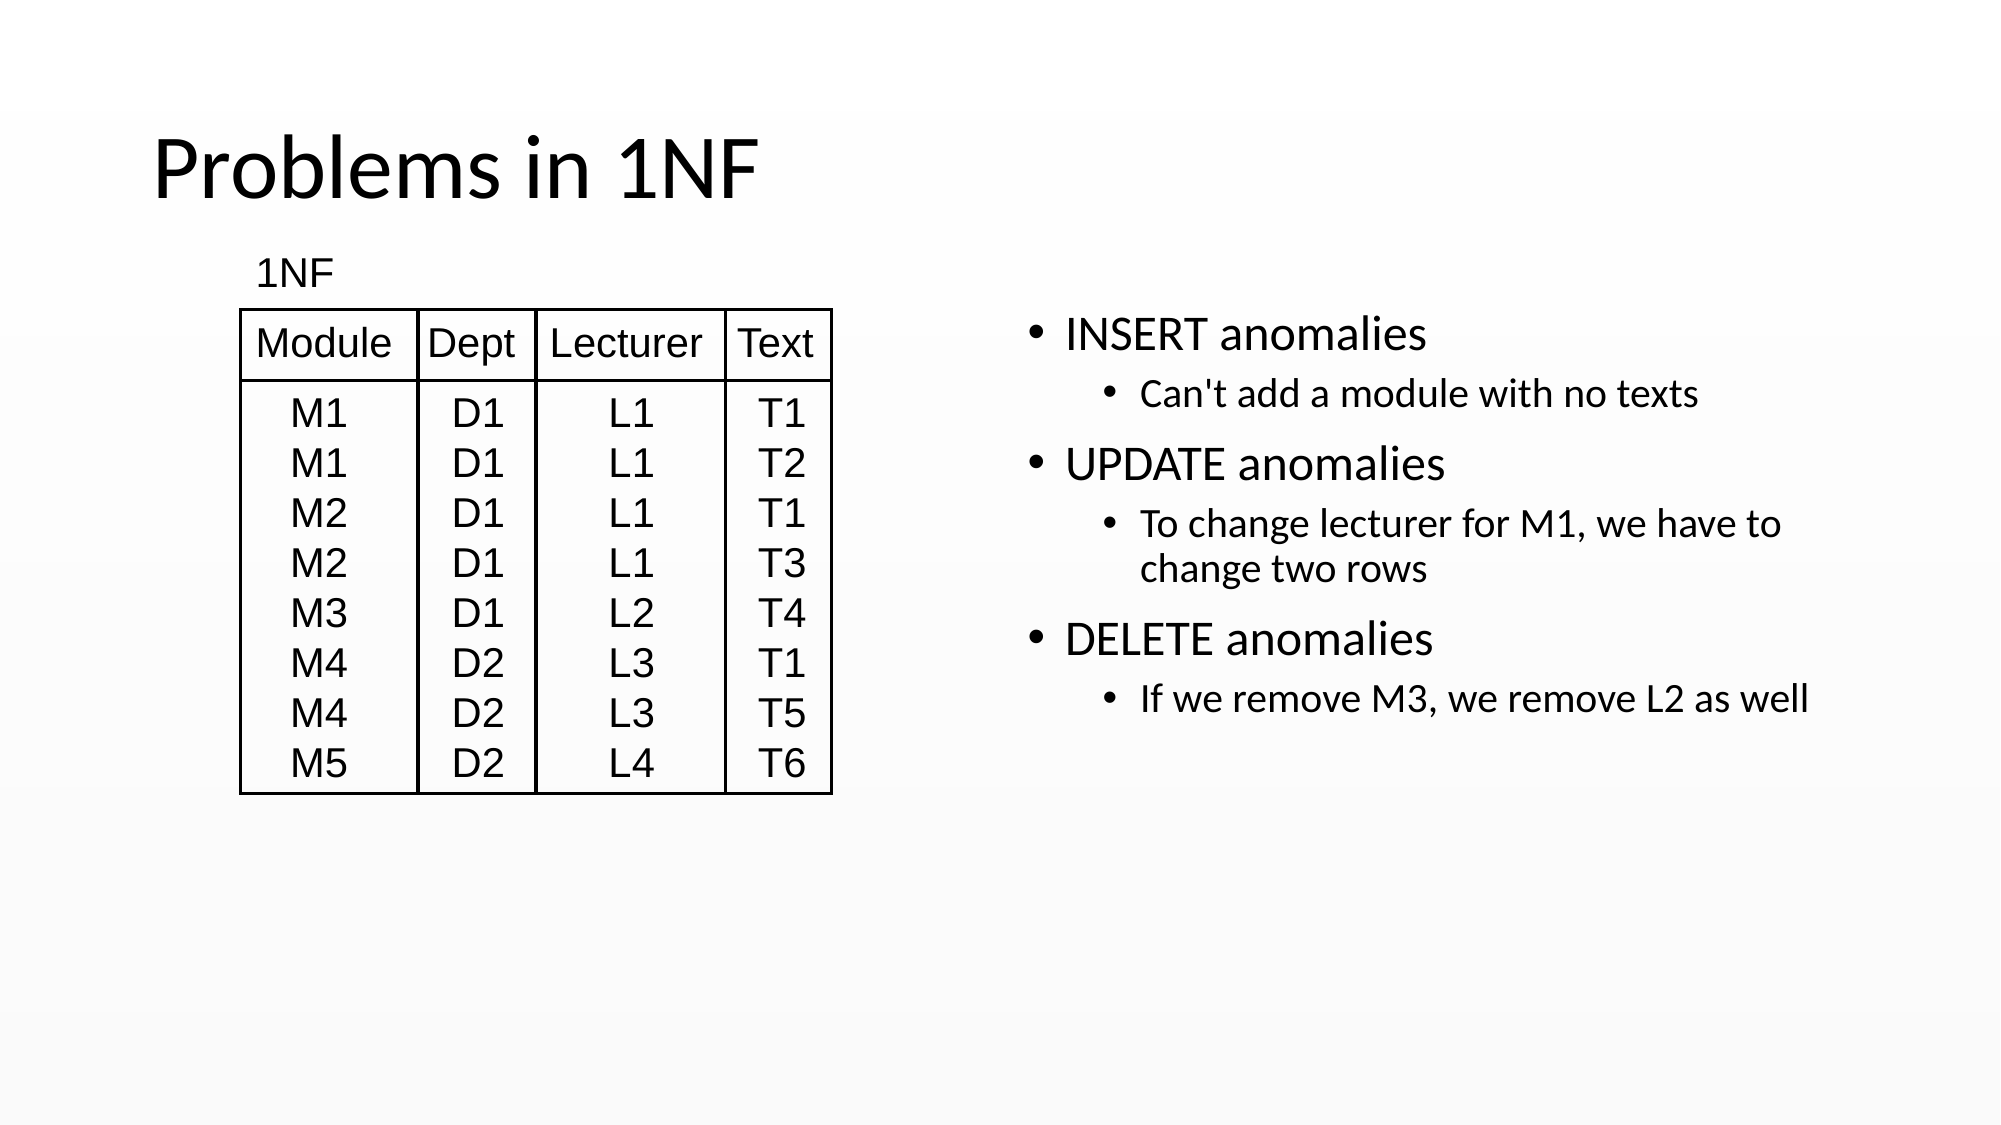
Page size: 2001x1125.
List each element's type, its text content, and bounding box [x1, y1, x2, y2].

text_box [240, 238, 833, 794]
list INSERT anomalies Can't add a module with no texts UPDATE anomalies To change lecturer for M1, we have to change two rows DELETE anomalies If we remove M3, we remove L2 as well [1012, 299, 1863, 1014]
title Problems in 1NF [137, 59, 1863, 278]
